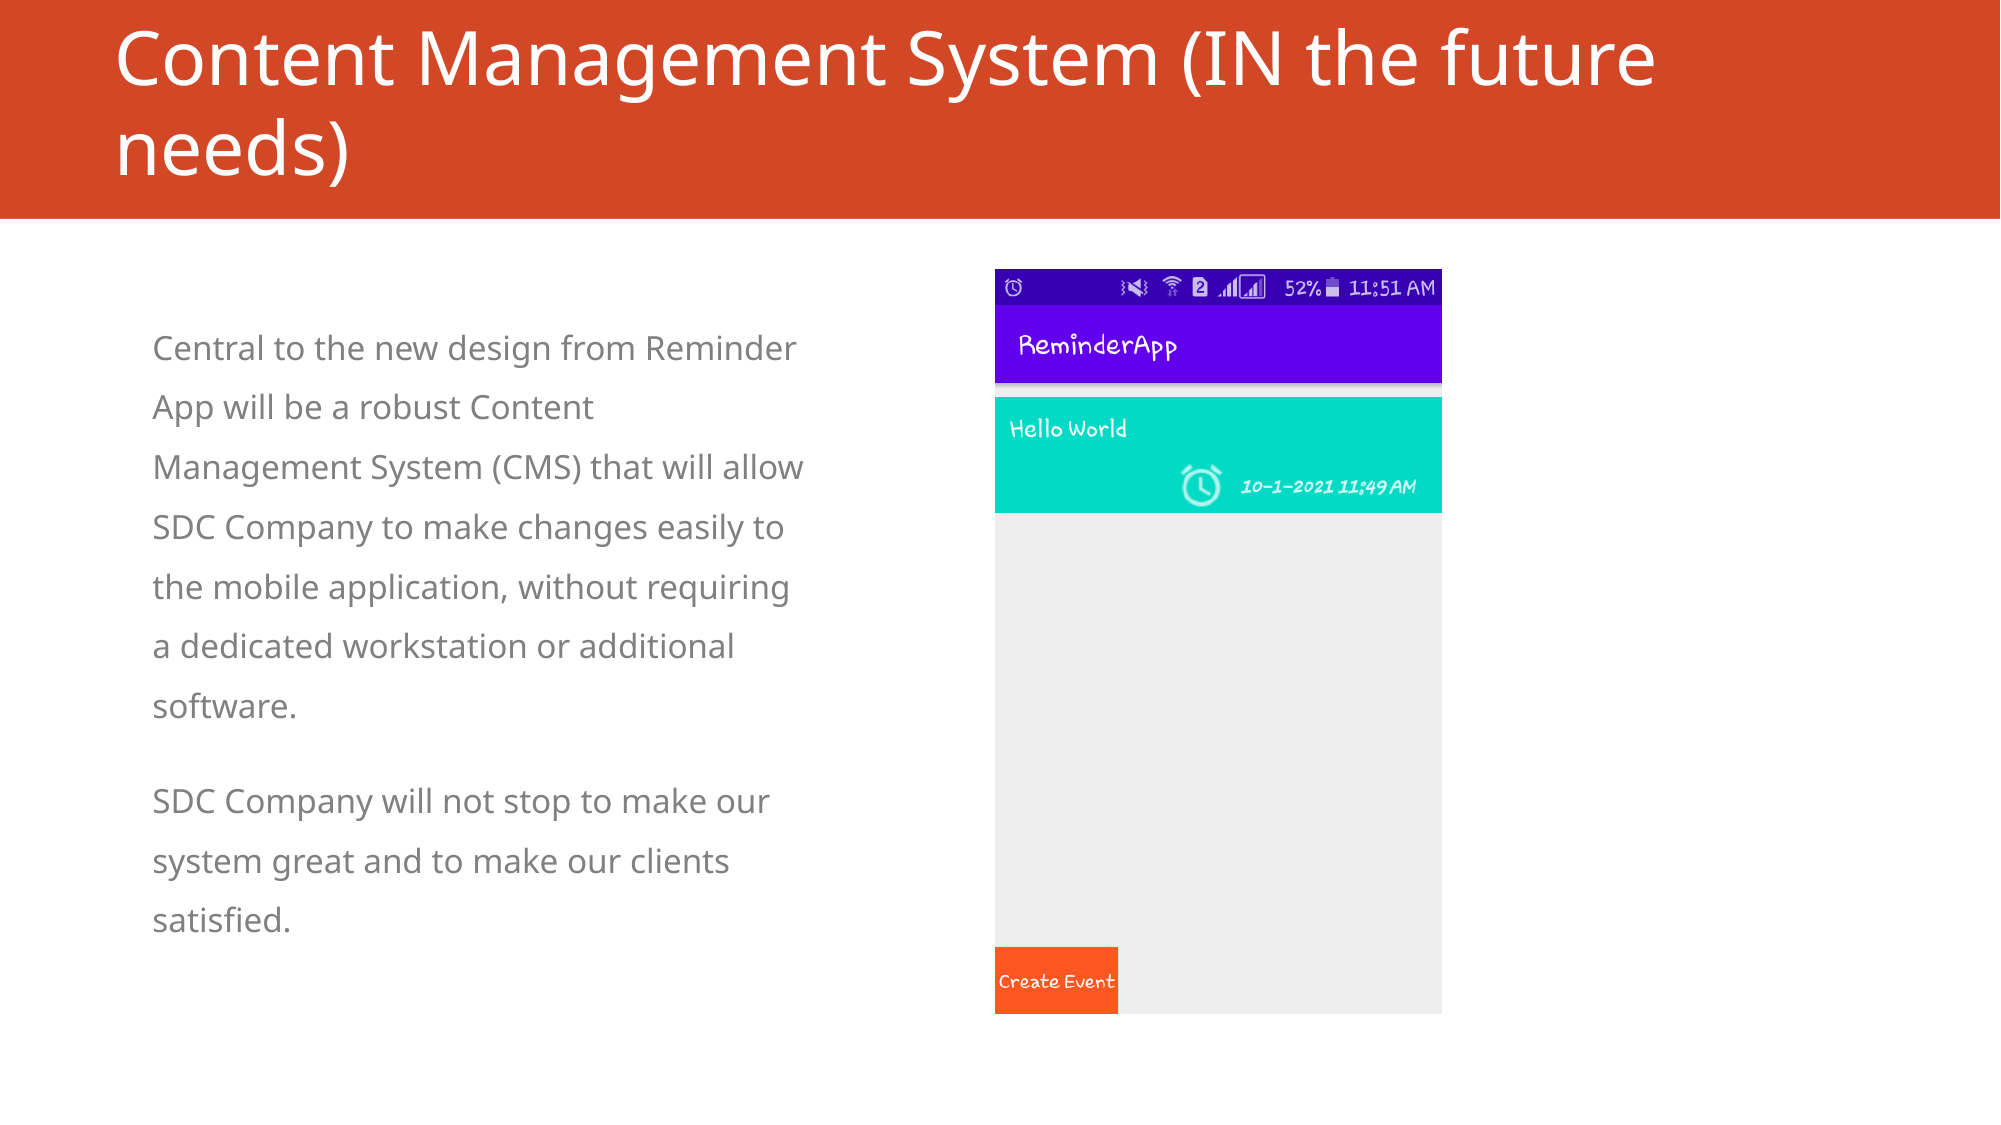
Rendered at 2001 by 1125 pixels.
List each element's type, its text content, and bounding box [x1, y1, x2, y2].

picture [995, 269, 1442, 1014]
title Content Management System (IN the future needs) [99, 0, 1863, 199]
list Central to the new design from Reminder App will be a robust Content Management System (CMS) that will allow SDC Company to make changes easily to the mobile application, without requiring a dedicated workstation or additional software. SDC Company will not stop to make our system great and to make our clients satisfied. [137, 299, 822, 1014]
